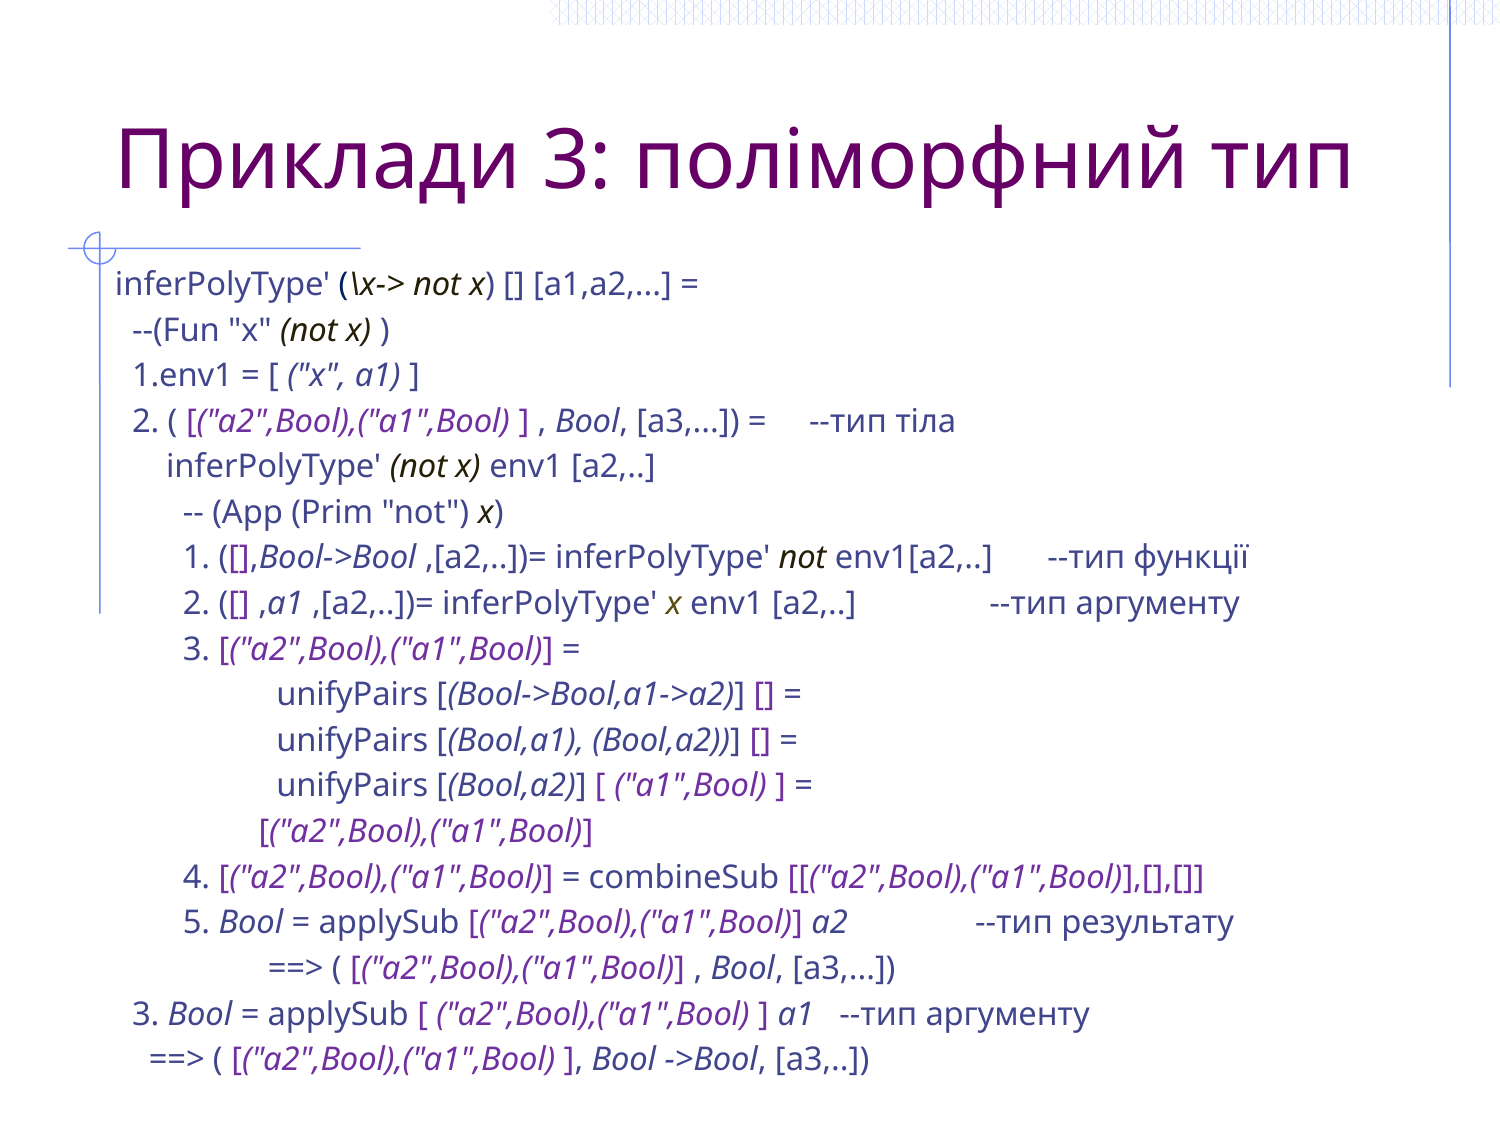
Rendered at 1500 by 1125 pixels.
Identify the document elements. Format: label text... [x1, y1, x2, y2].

title Приклади 3: поліморфний тип [99, 75, 1375, 213]
list inferPolyType' (\x-> not x) [] [a1,a2,...] = --(Fun "x" (not x) ) 1.env1 = [ ("x", a1) ] 2. ( [("a2",Bool),("a1",Bool) ] , Bool, [a3,...]) = --тип тіла inferPolyType' (not x) env1 [a2,..] -- (App (Prim "not") x) 1. ([],Bool->Bool ,[a2,..])= inferPolyType' not env1[a2,..] --тип функції 2. ([] ,a1 ,[a2,..])= inferPolyType' x env1 [a2,..] --тип аргументу 3. [("a2",Bool),("a1",Bool)] = unifyPairs [(Bool->Bool,a1->a2)] [] = unifyPairs [(Bool,a1), (Bool,a2))] [] = unifyPairs [(Bool,a2)] [ ("a1",Bool) ] = [("a2",Bool),("a1",Bool)] 4. [("a2",Bool),("a1",Bool)] = combineSub [[("a2",Bool),("a1",Bool)],[],[]] 5. Bool = applySub [("a2",Bool),("a1",Bool)] a2 --тип результату ==> ( [("a2",Bool),("a1",Bool)] , Bool, [a3,...]) 3. Bool = applySub [ ("a2",Bool),("a1",Bool) ] a1 --тип аргументу ==> ( [("a2",Bool),("a1",Bool) ], Bool ->Bool, [a3,..]) [99, 255, 1500, 1094]
